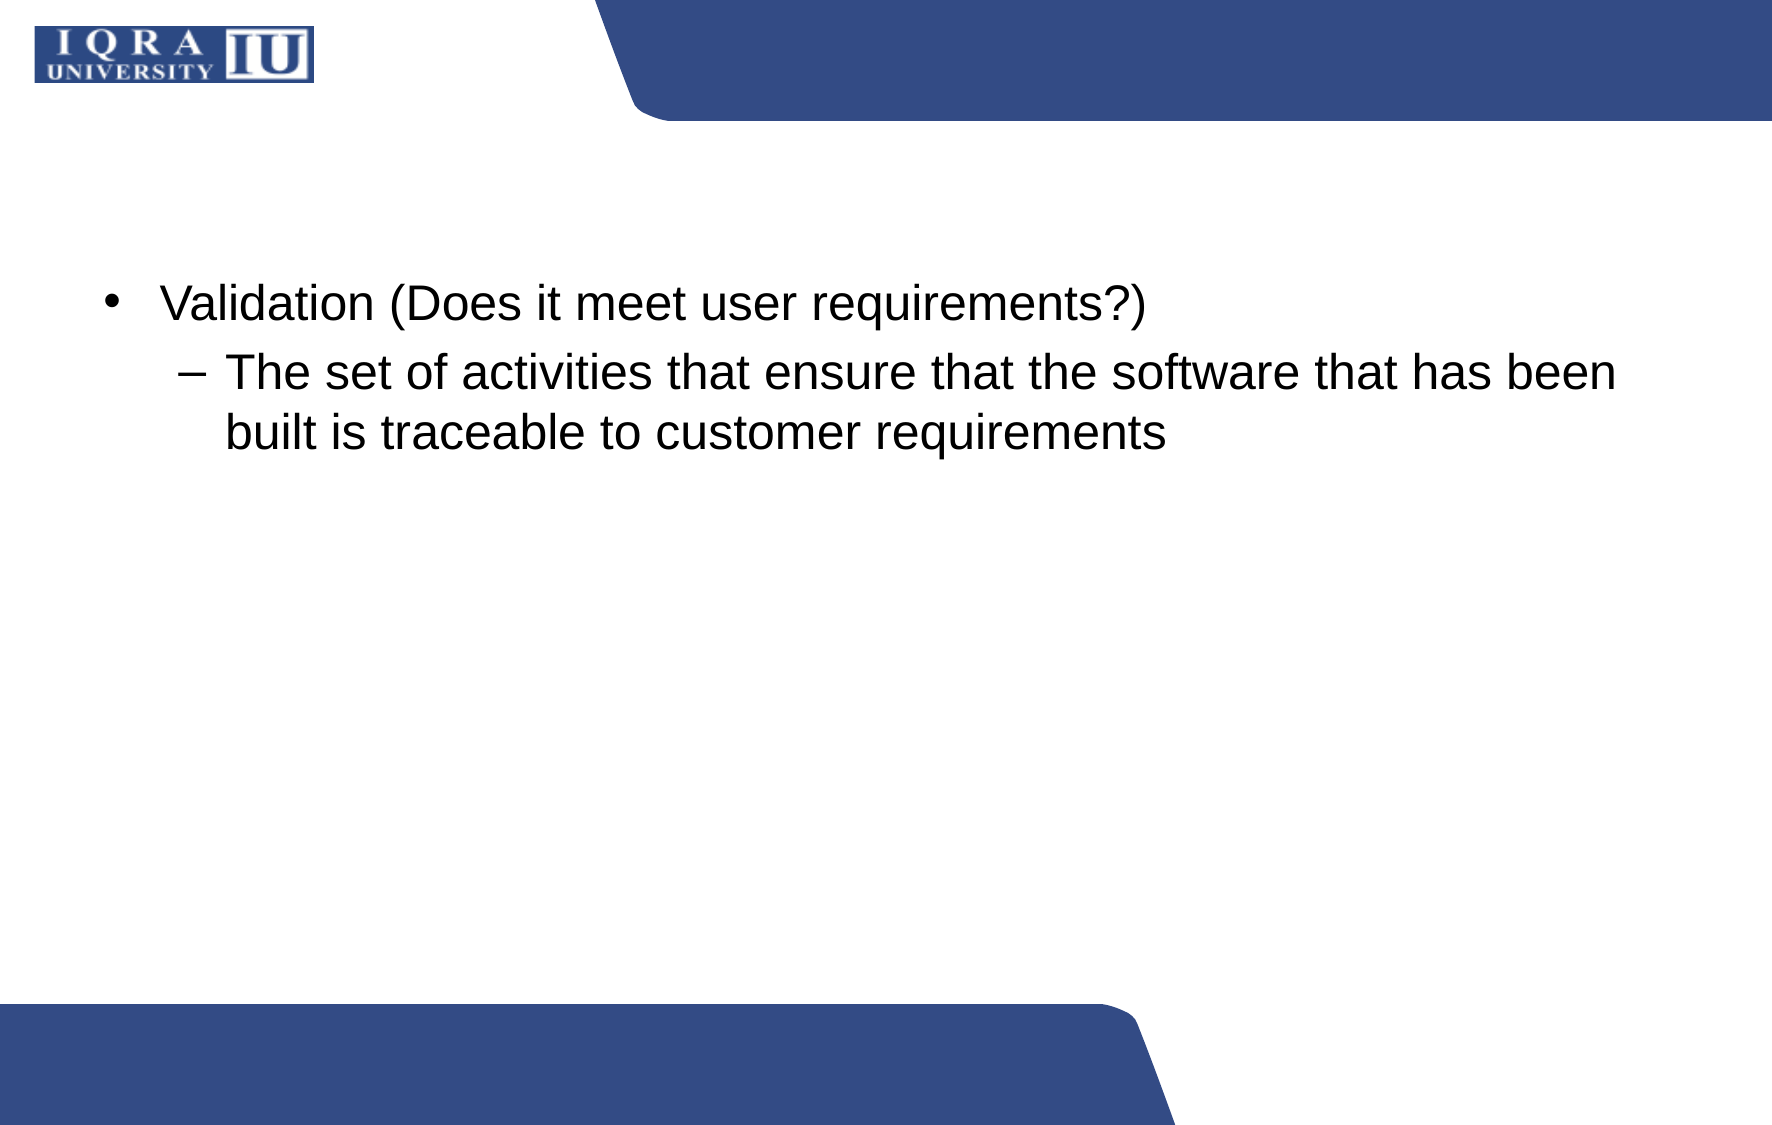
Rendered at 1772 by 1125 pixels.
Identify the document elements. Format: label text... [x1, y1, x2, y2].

picture [34, 26, 314, 83]
list Validation (Does it meet user requirements?) The set of activities that ensure that the software that has been built is traceable to customer requirements [88, 262, 1684, 1005]
